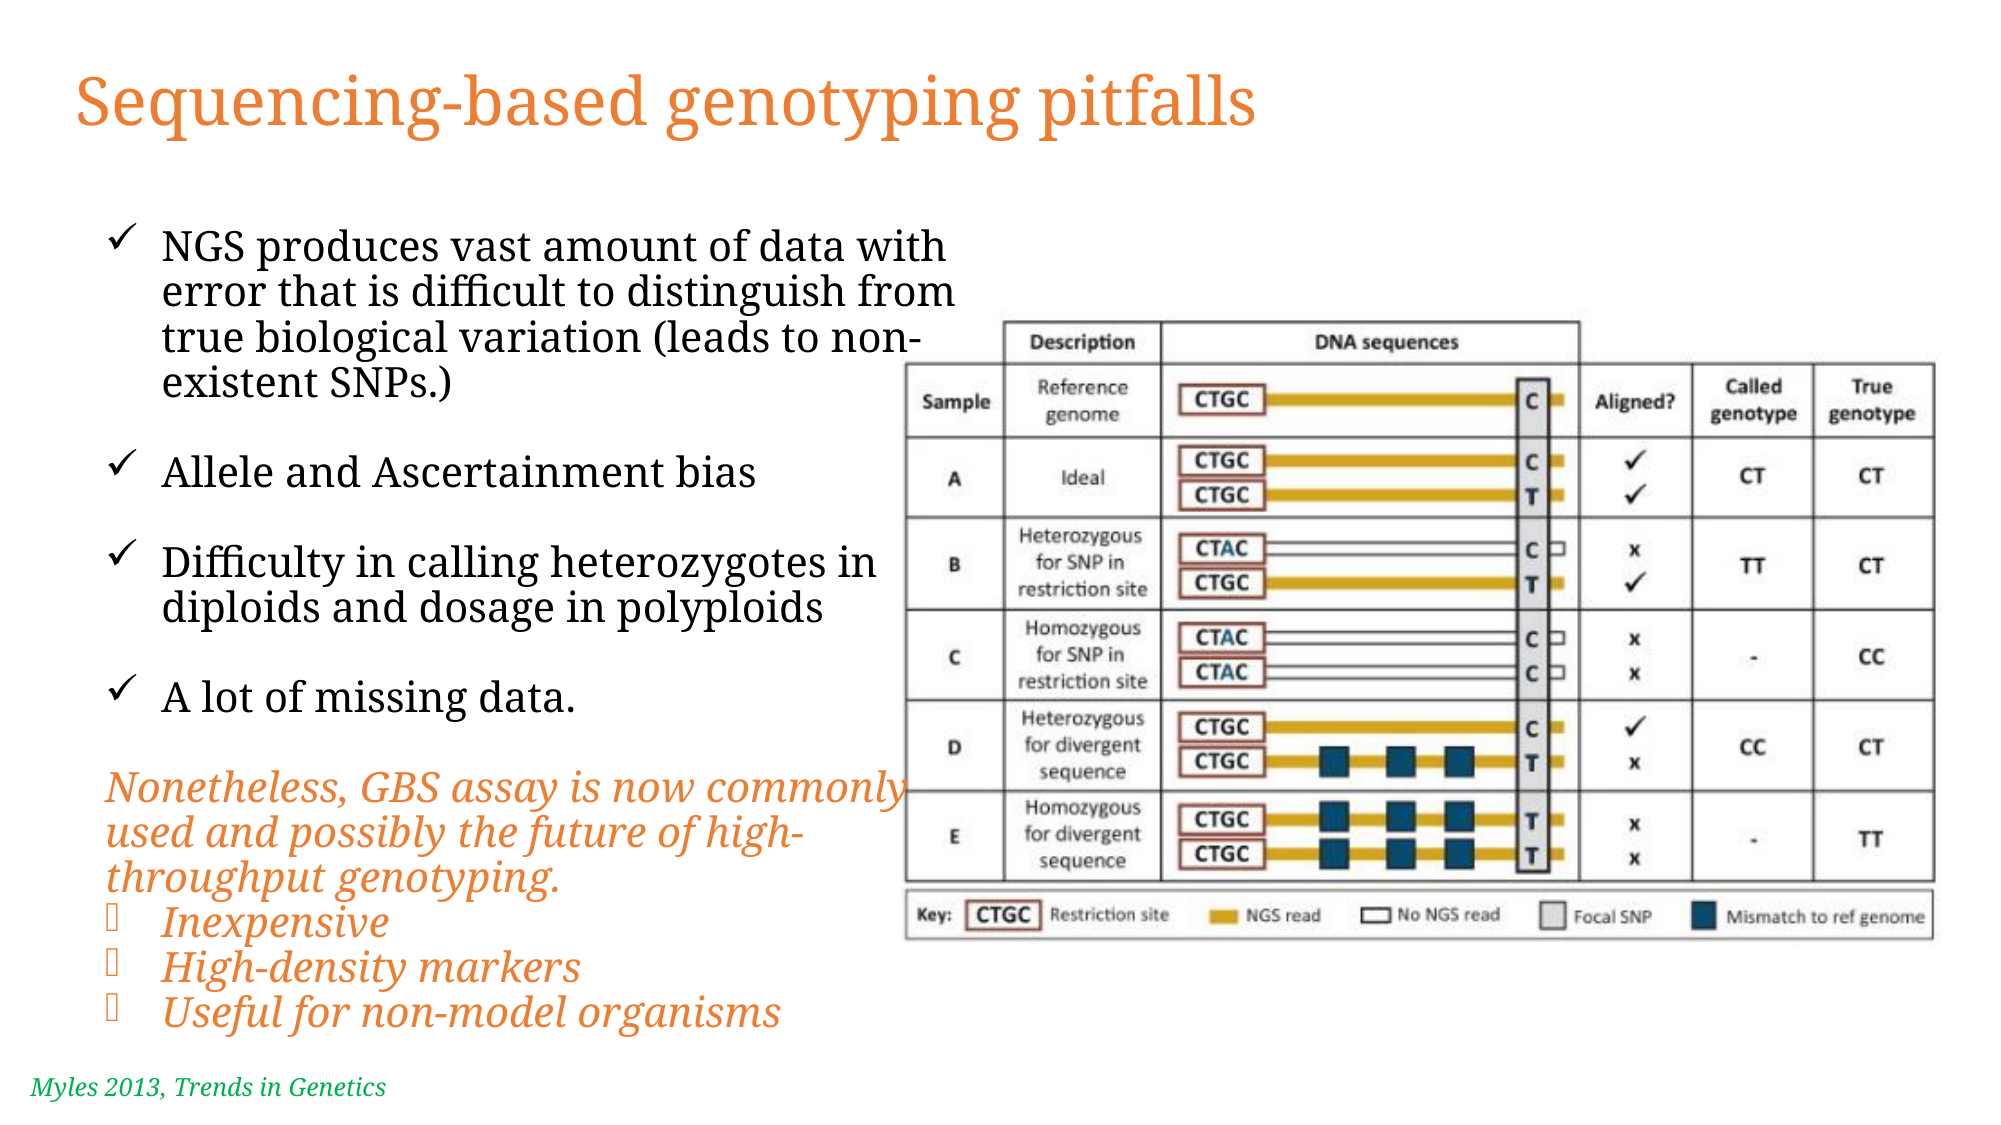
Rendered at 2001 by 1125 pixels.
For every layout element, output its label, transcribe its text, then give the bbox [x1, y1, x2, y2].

text_box NGS produces vast amount of data with error that is difficult to distinguish from true biological variation (leads to non-existent SNPs.) Allele and Ascertainment bias Difficulty in calling heterozygotes in diploids and dosage in polyploids A lot of missing data. Nonetheless, GBS assay is now commonly used and possibly the future of high-throughput genotyping. Inexpensive High-density markers Useful for non-model organisms [90, 172, 993, 1091]
picture [900, 310, 1945, 947]
title Sequencing-based genotyping pitfalls [60, 34, 1786, 173]
text_box Myles 2013, Trends in Genetics [15, 1064, 402, 1110]
